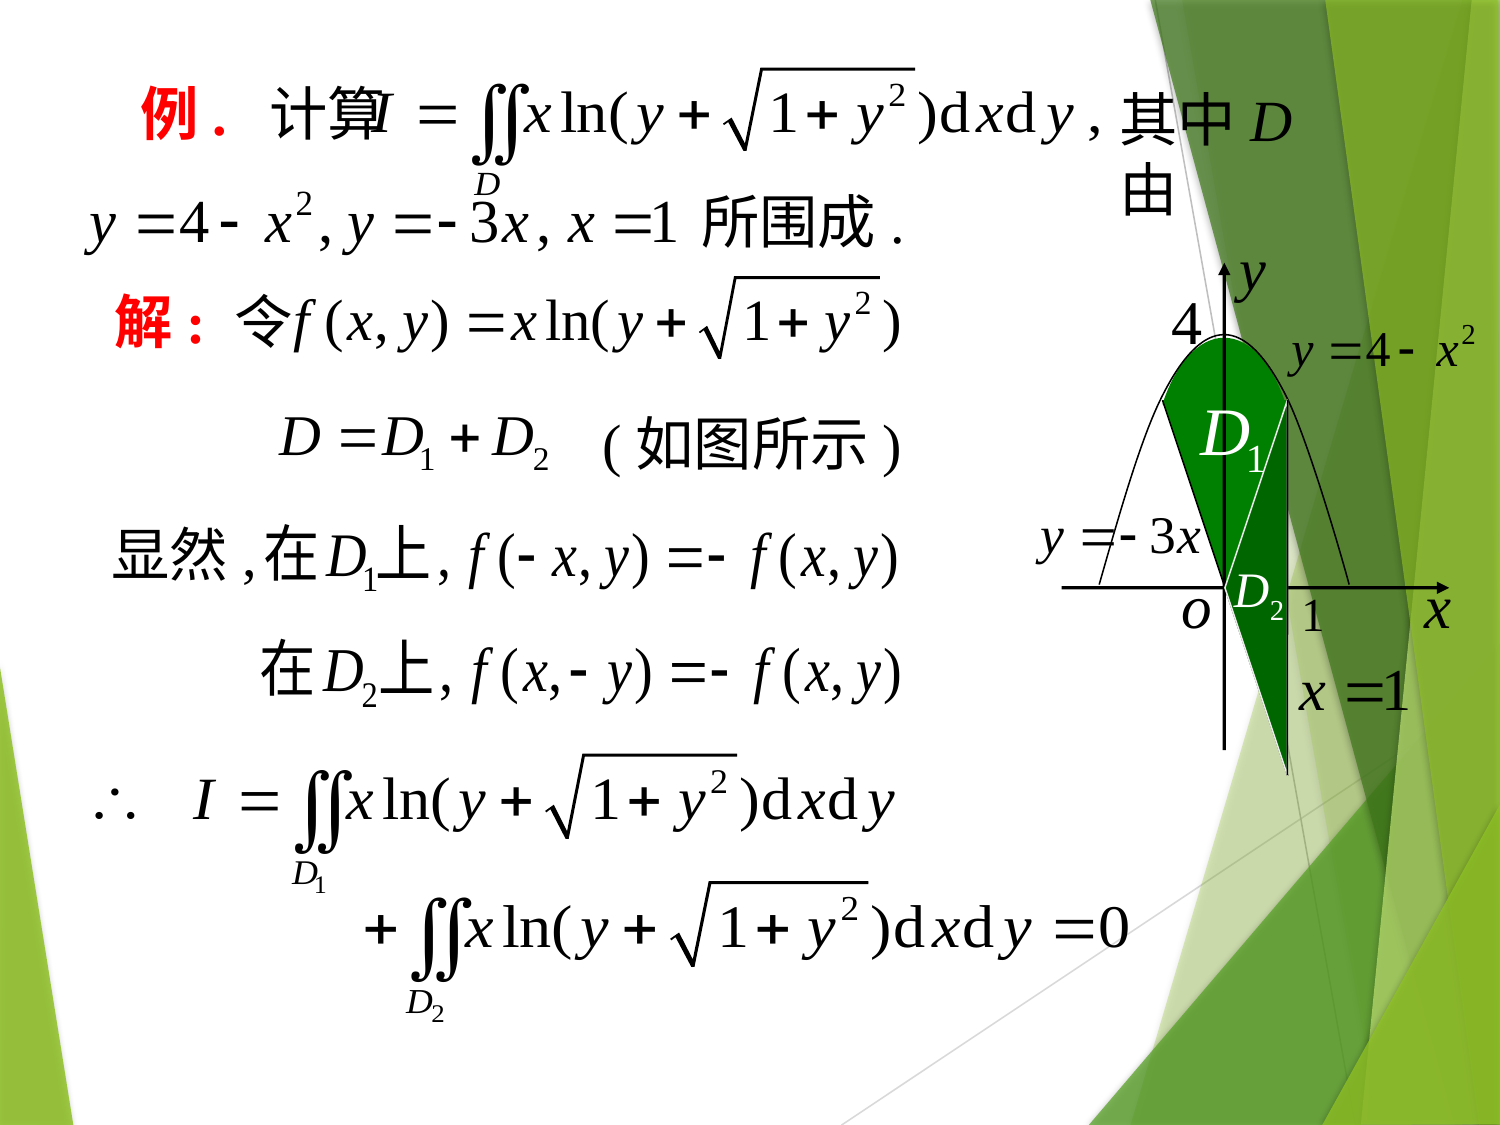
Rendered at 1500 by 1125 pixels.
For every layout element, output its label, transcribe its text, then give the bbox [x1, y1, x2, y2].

text_box 其中D 由 [1105, 76, 1381, 231]
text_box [352, 866, 1141, 1035]
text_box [1061, 249, 1464, 399]
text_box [268, 397, 964, 486]
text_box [1026, 399, 1182, 777]
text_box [273, 262, 925, 371]
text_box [87, 739, 908, 906]
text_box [256, 513, 908, 608]
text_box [1161, 287, 1215, 356]
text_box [1186, 387, 1293, 776]
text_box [1286, 399, 1419, 776]
text_box 显然, [96, 510, 263, 596]
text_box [74, 175, 687, 269]
text_box 所围成. [690, 216, 924, 261]
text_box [252, 628, 915, 724]
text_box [1424, 595, 1464, 751]
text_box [1098, 312, 1484, 586]
text_box 解: 令 [99, 277, 268, 363]
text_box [359, 53, 1113, 207]
title 例. 计算 [125, 69, 354, 175]
